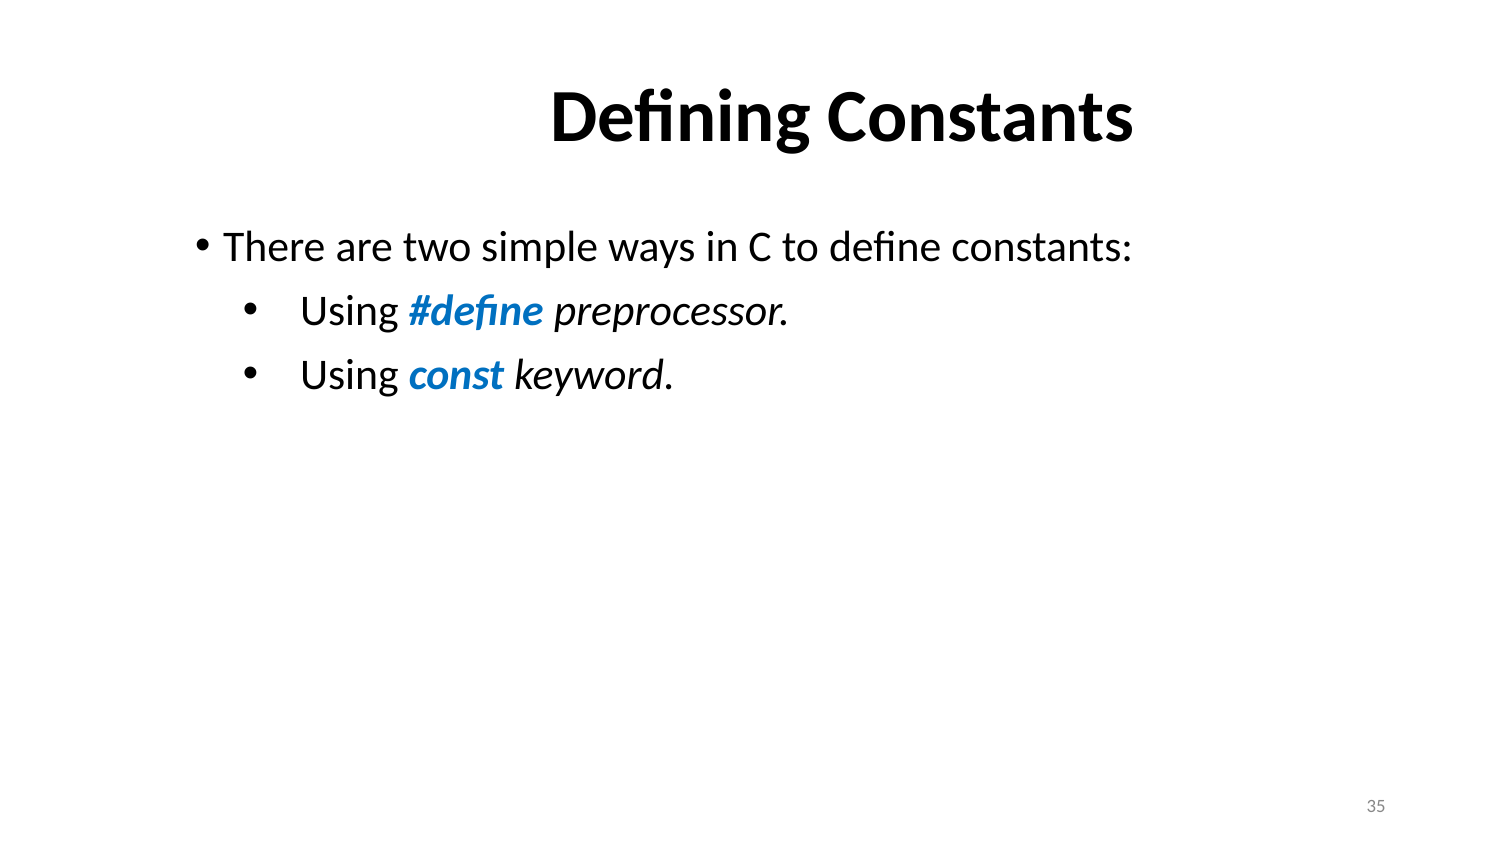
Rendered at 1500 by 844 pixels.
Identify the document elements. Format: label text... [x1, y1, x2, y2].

list There are two simple ways in C to define constants: Using #define preprocessor. Using const keyword. [182, 217, 1470, 799]
title Defining Constants [294, 55, 1391, 180]
slide_number 35 [1059, 782, 1397, 827]
